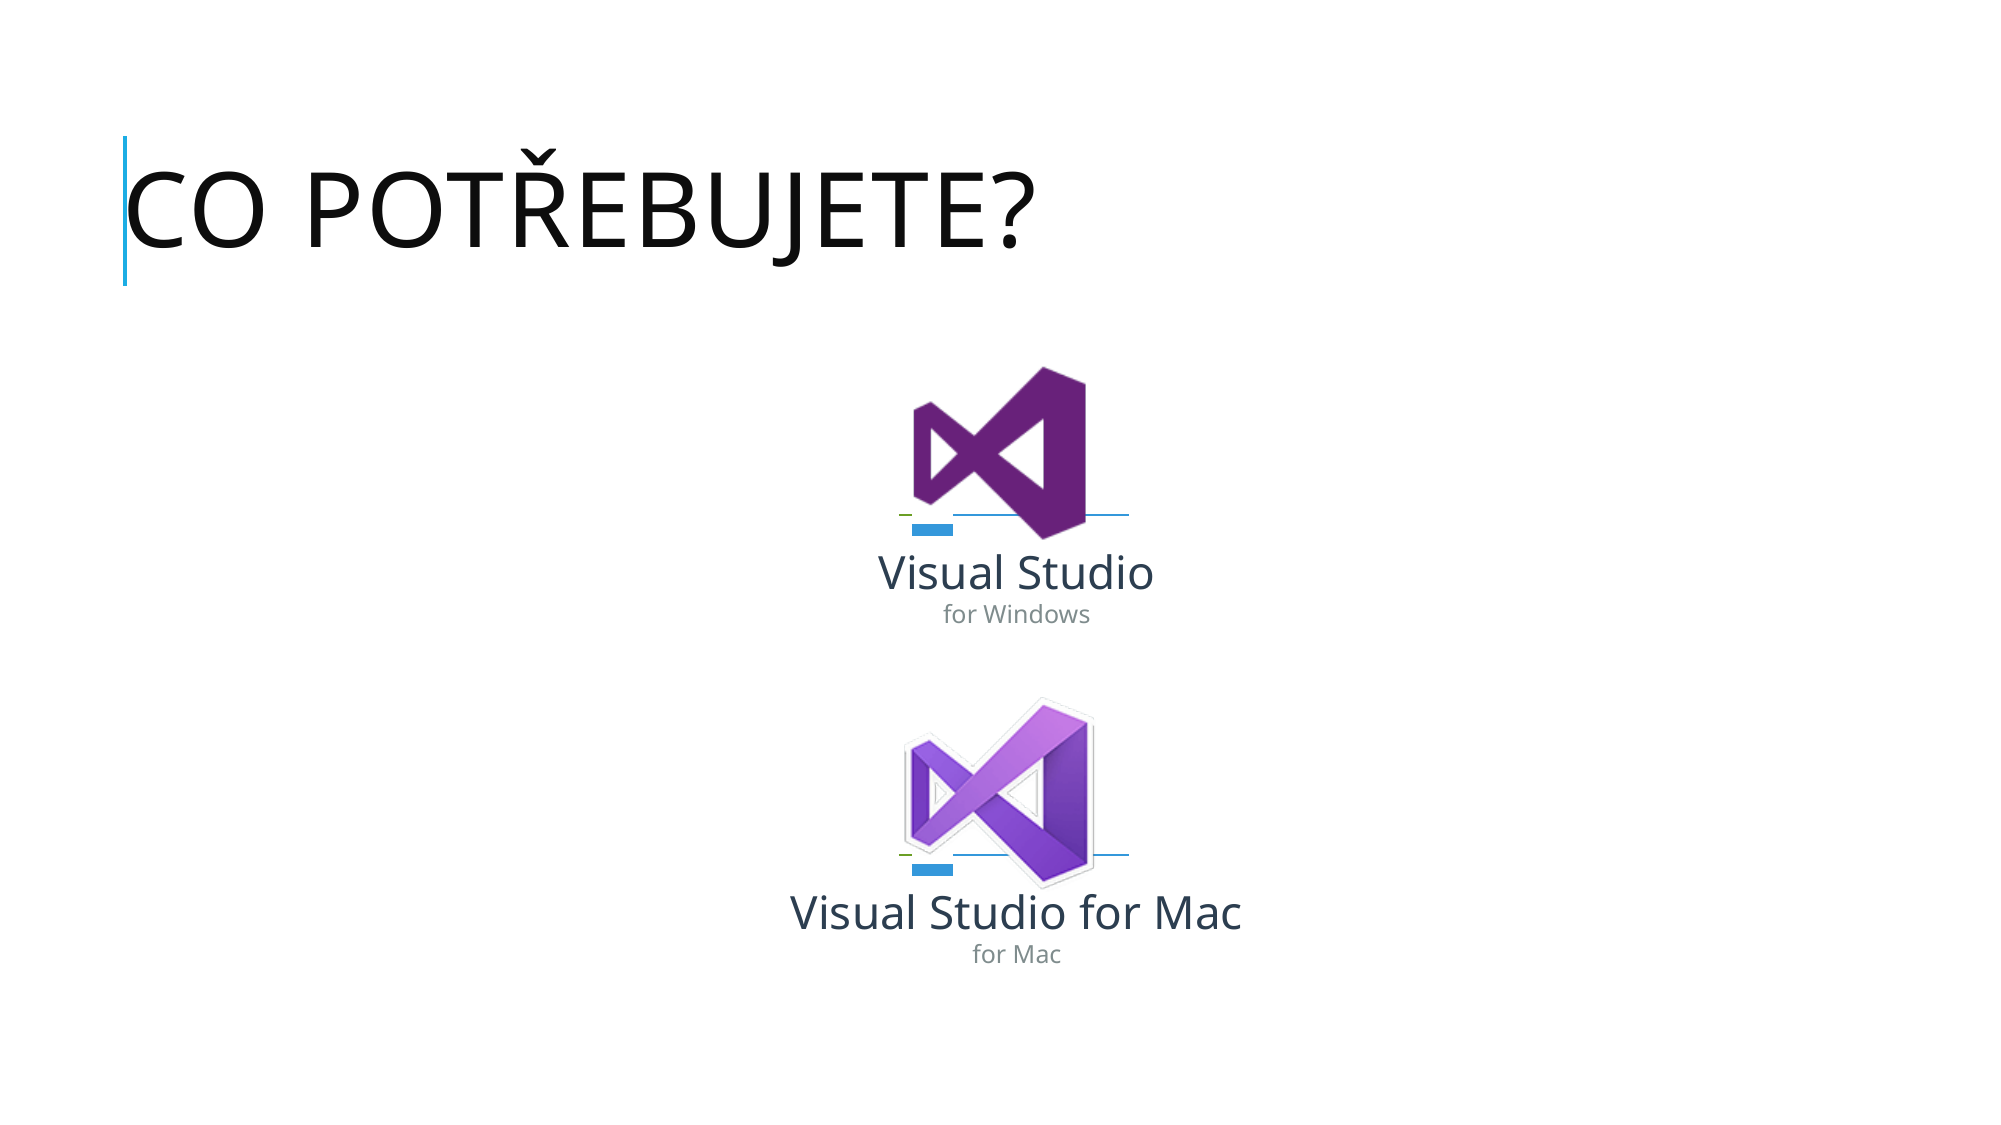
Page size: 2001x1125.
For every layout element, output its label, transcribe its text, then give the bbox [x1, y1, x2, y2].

picture [899, 693, 1101, 895]
picture [899, 353, 1101, 555]
text_box Visual Studio for Mac for Mac [16, 693, 2000, 969]
text_box Visual Studio for Windows [16, 354, 2000, 629]
title co potřebujete? [107, 81, 1875, 354]
